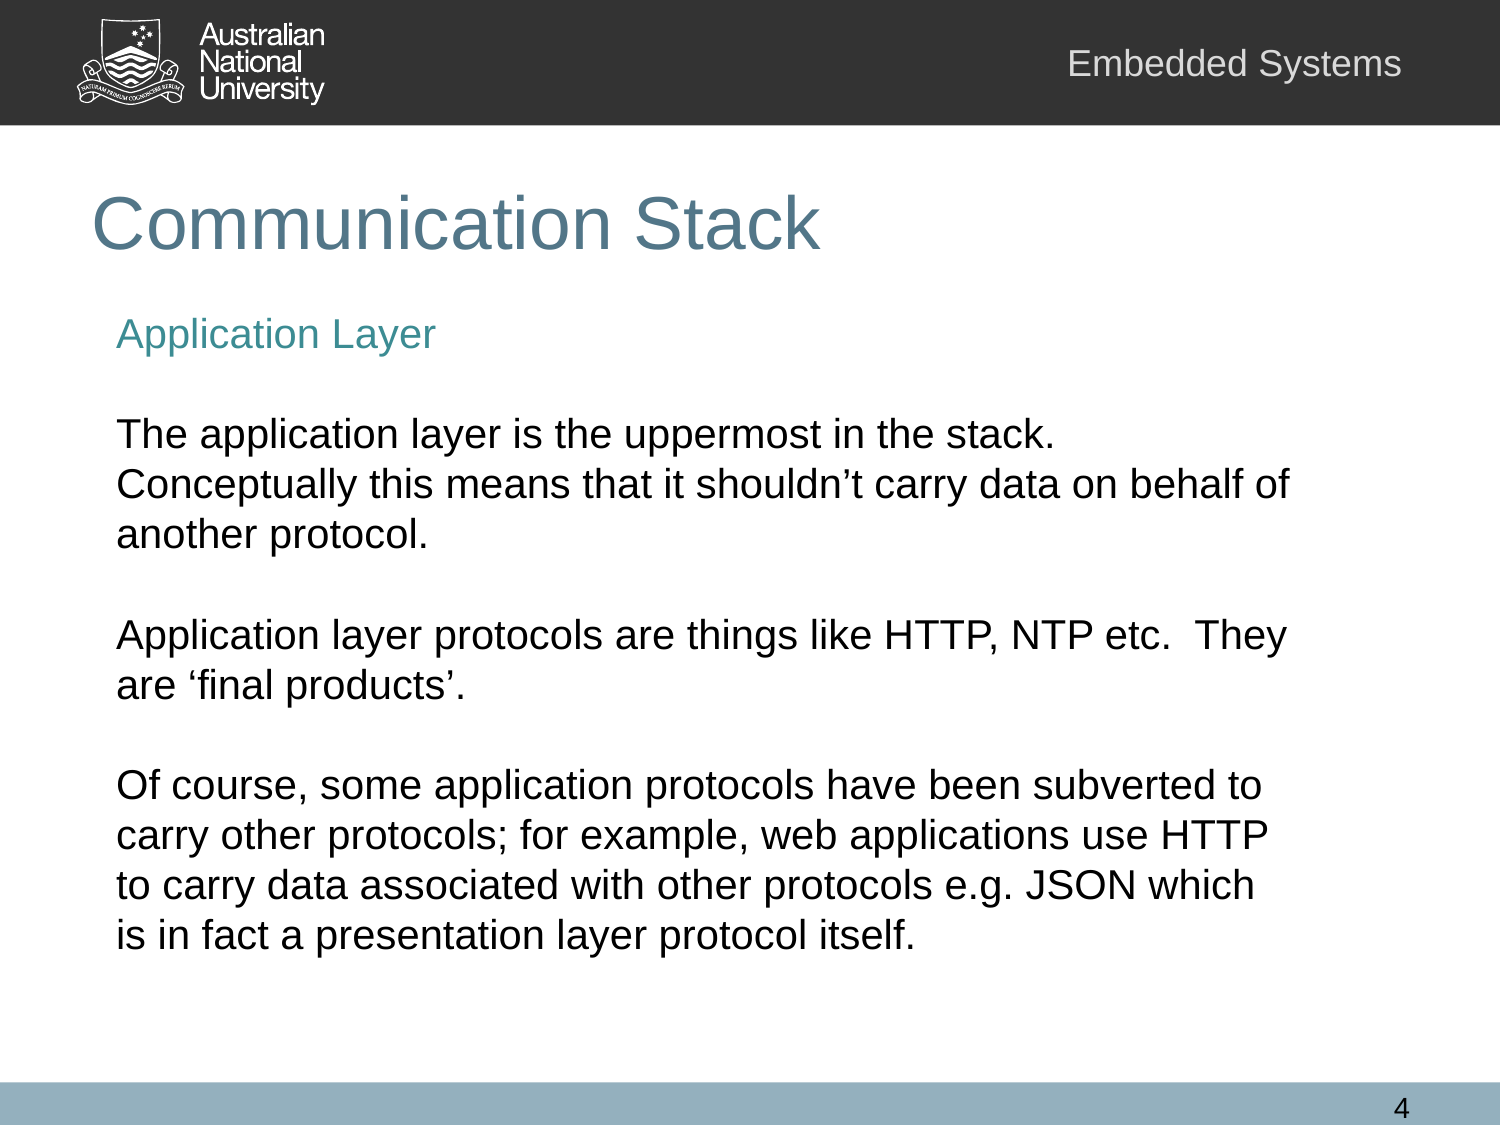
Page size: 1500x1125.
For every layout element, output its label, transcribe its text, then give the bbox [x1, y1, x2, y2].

slide_number 4 [1328, 1082, 1426, 1118]
text_box Application Layer The application layer is the uppermost in the stack. Conceptually this means that it shouldn’t carry data on behalf of another protocol. Application layer protocols are things like HTTP, NTP etc. They are ‘final products’. Of course, some application protocols have been subverted to carry other protocols; for example, web applications use HTTP to carry data associated with other protocols e.g. JSON which is in fact a presentation layer protocol itself. [101, 299, 1312, 965]
title Communication Stack [76, 125, 1428, 314]
